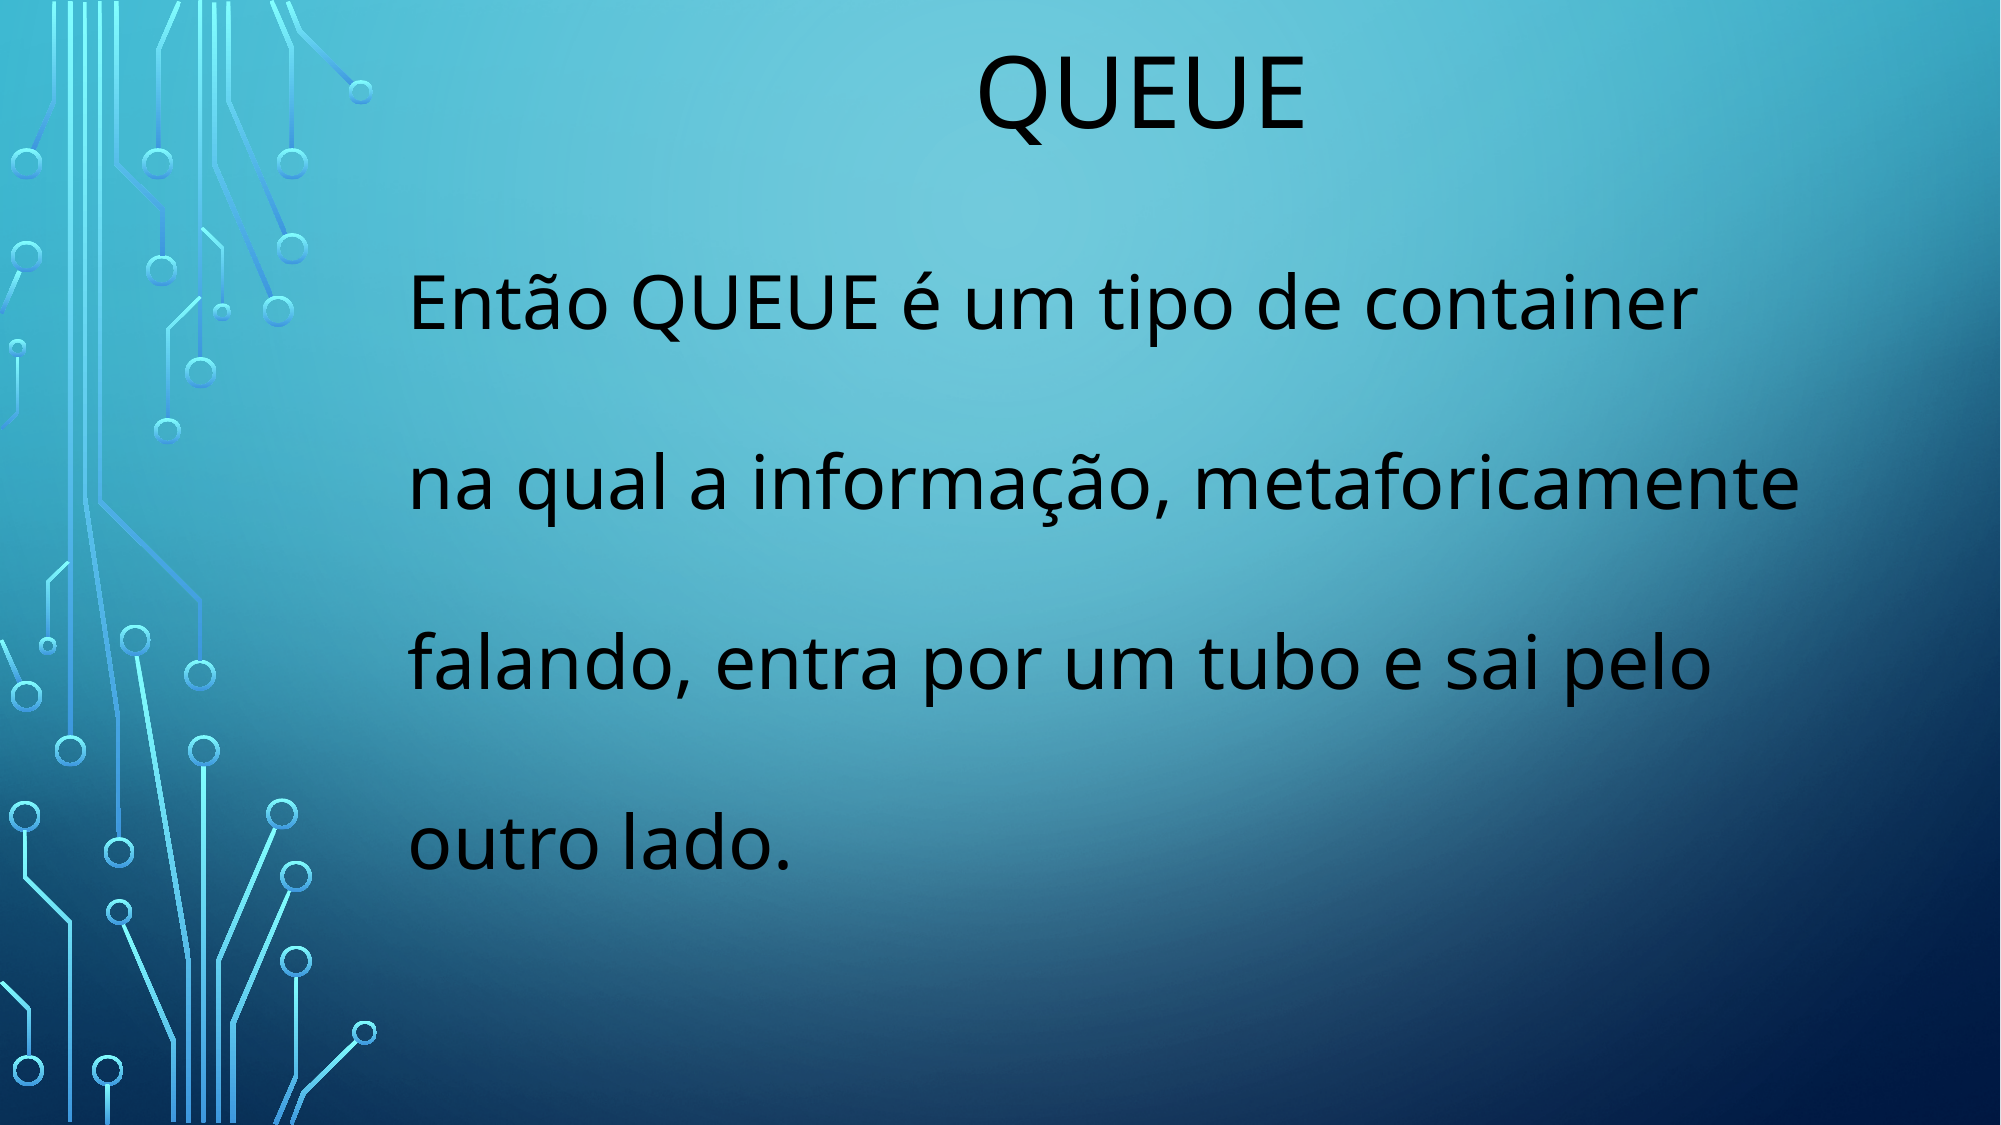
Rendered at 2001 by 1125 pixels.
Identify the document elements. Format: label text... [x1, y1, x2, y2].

text_box Então QUEUE é um tipo de container na qual a informação, metaforicamente falando, entra por um tubo e sai pelo outro lado. [393, 157, 1870, 892]
title QUEUE [307, 0, 1976, 158]
